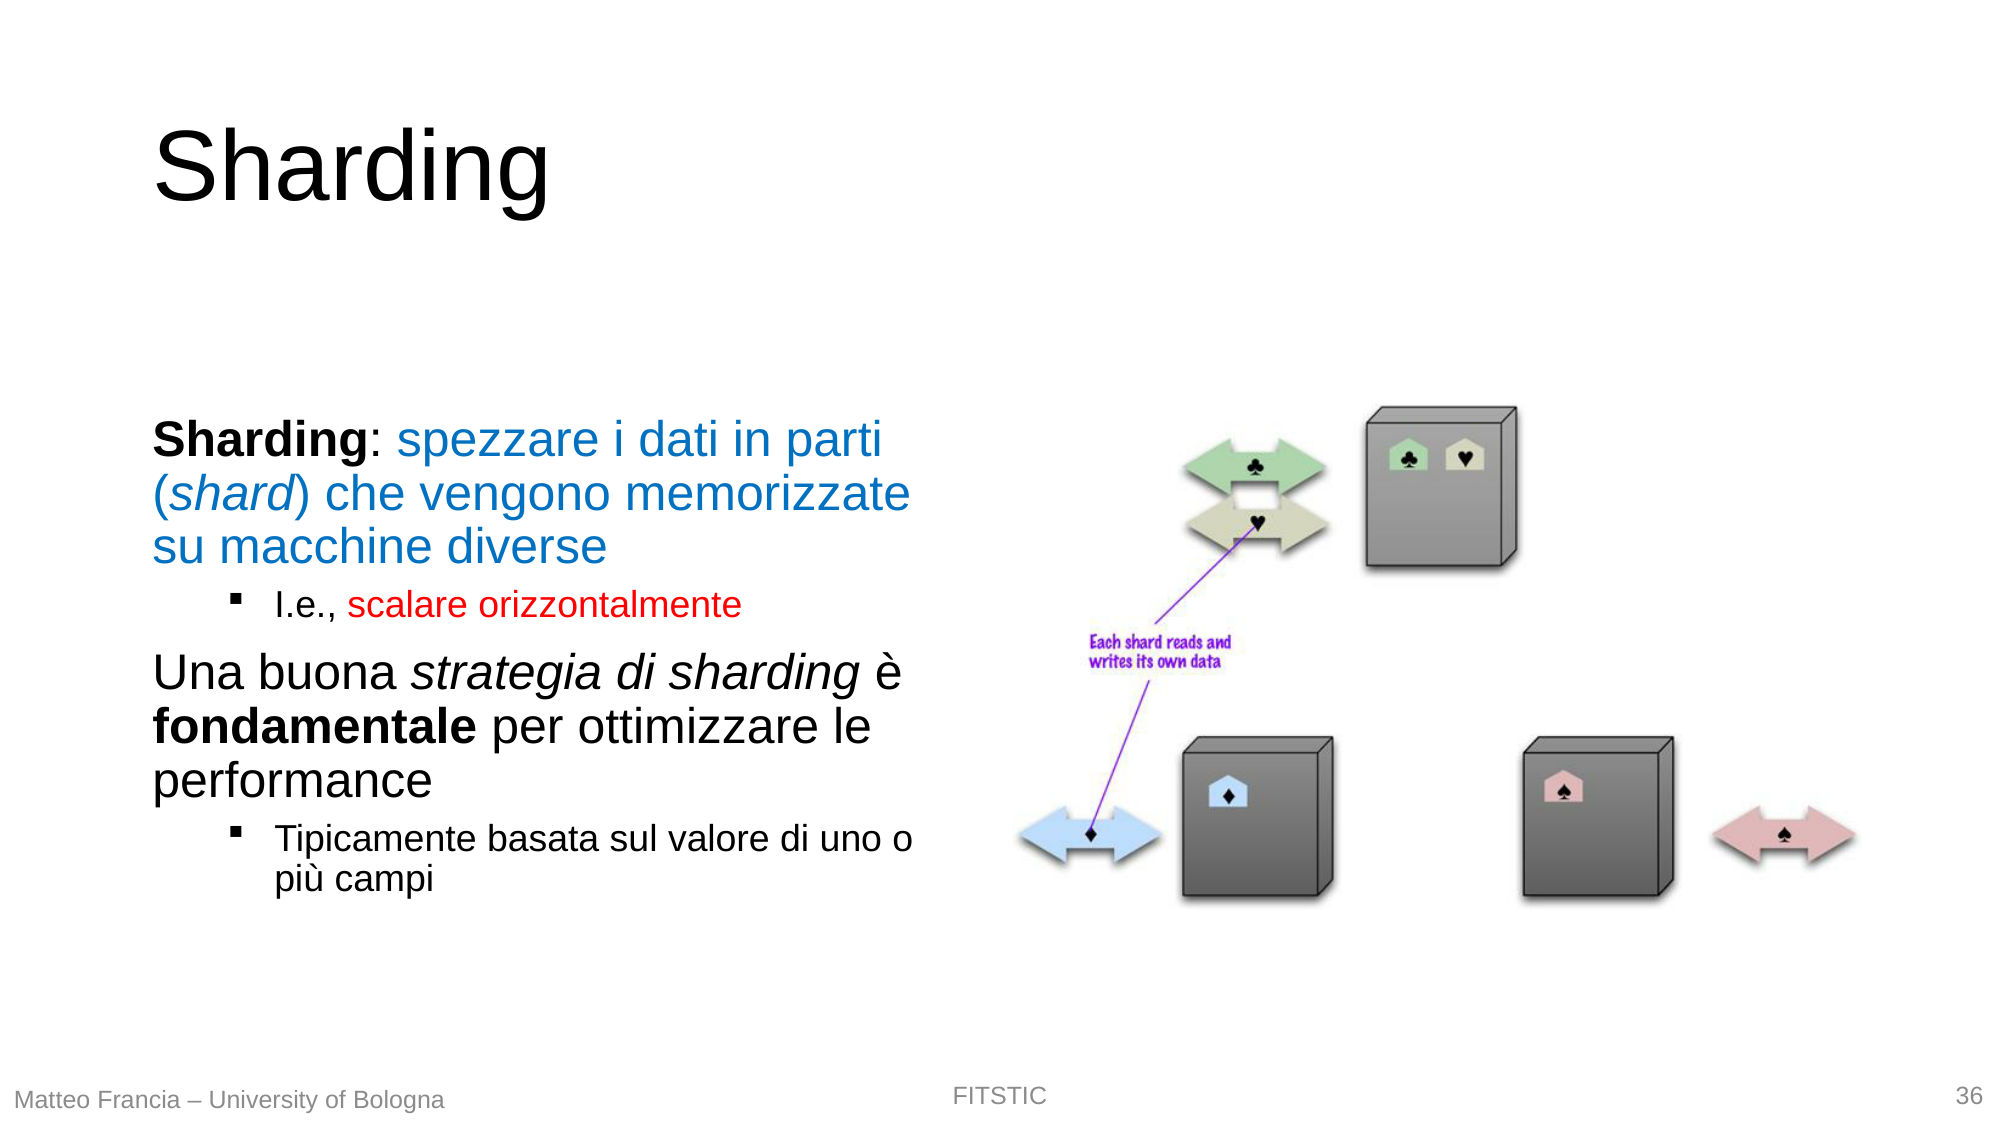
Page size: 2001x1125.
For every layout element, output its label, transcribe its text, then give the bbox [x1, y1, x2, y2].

list Sharding: spezzare i dati in parti (shard) che vengono memorizzate su macchine diverse I.e., scalare orizzontalmente Una buona strategia di sharding è fondamentale per ottimizzare le performance Tipicamente basata sul valore di uno o più campi [137, 299, 988, 1014]
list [1012, 403, 1863, 910]
title Sharding [137, 59, 1863, 278]
